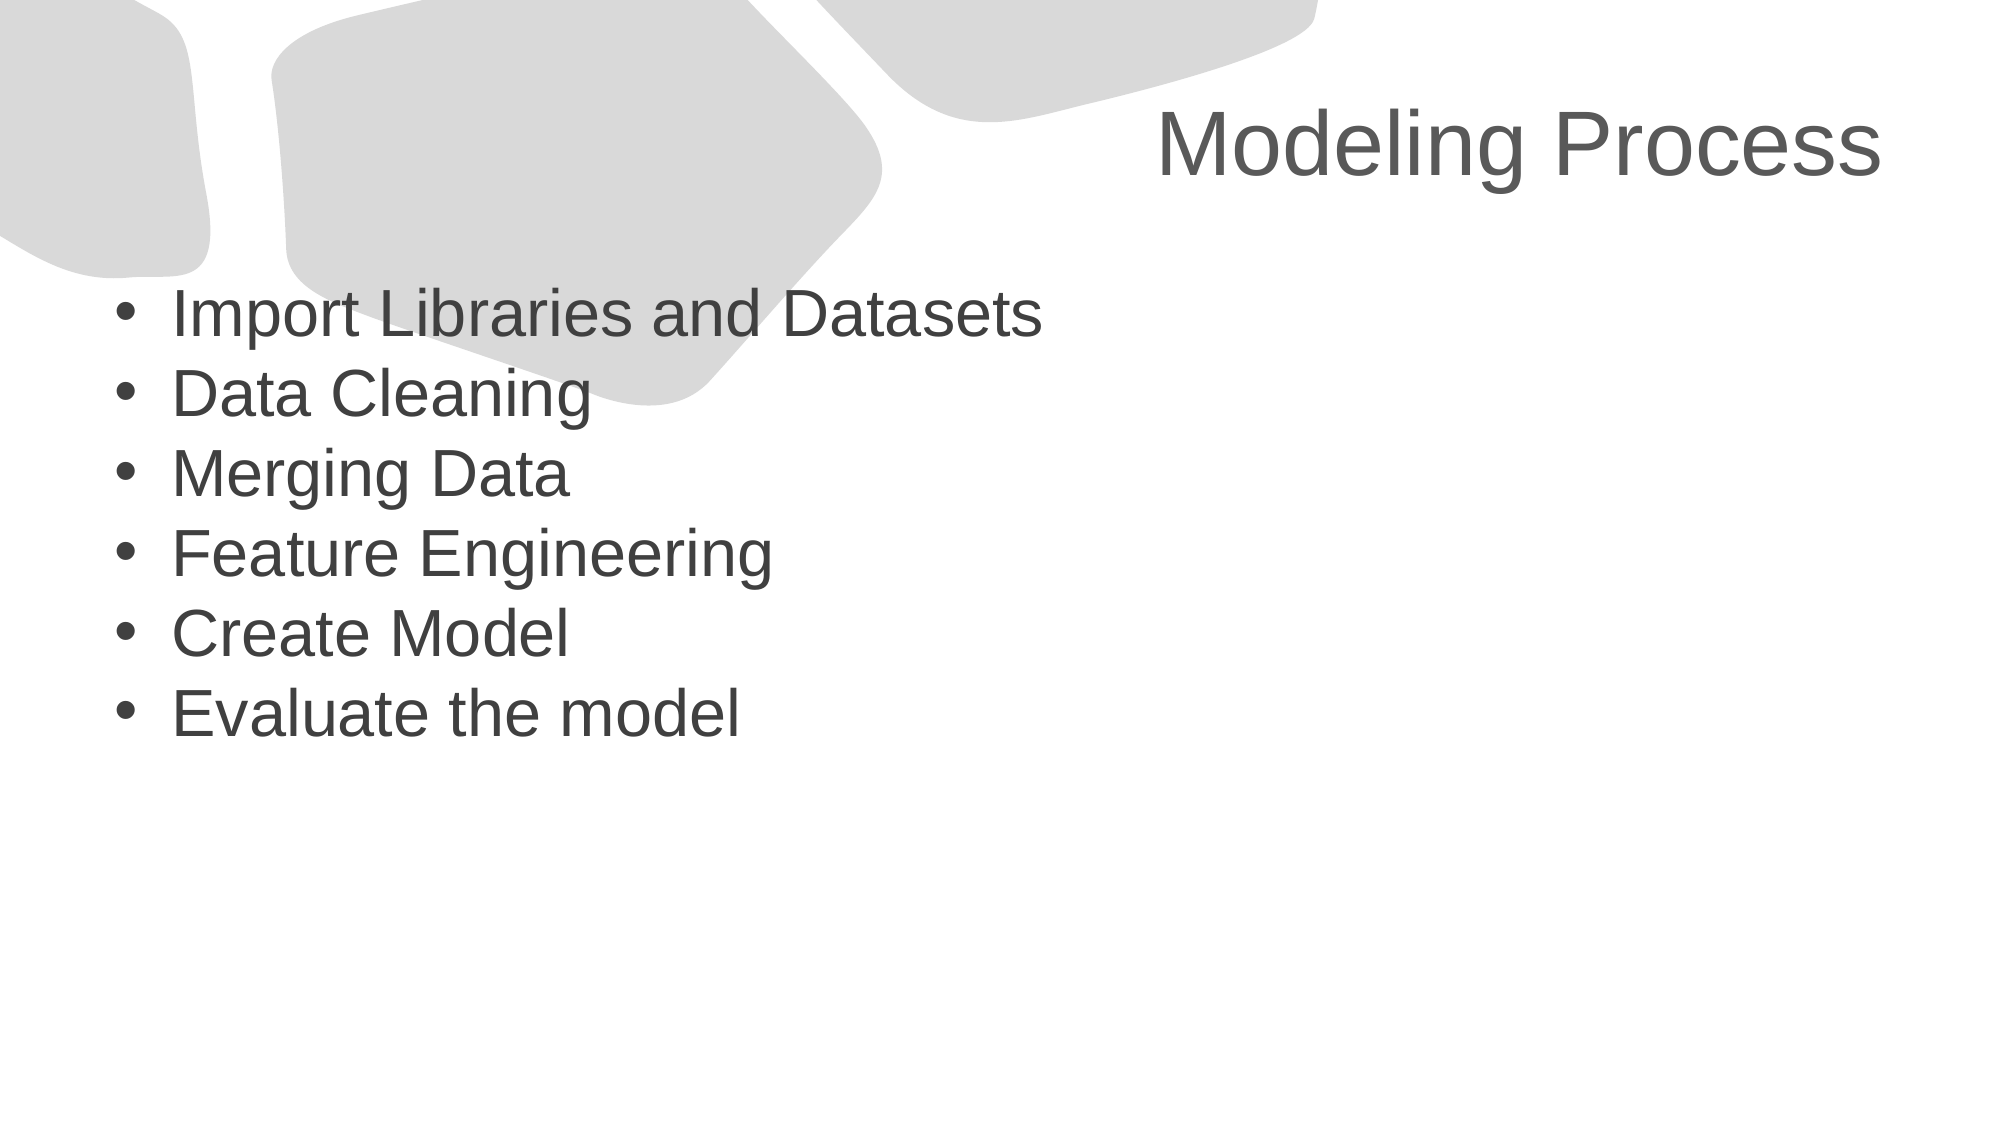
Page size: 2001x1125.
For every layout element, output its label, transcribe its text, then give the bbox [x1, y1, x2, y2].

title Modeling Process [99, 45, 1900, 233]
list Import Libraries and Datasets Data Cleaning Merging Data Feature Engineering Create Model Evaluate the model [99, 262, 1900, 1005]
